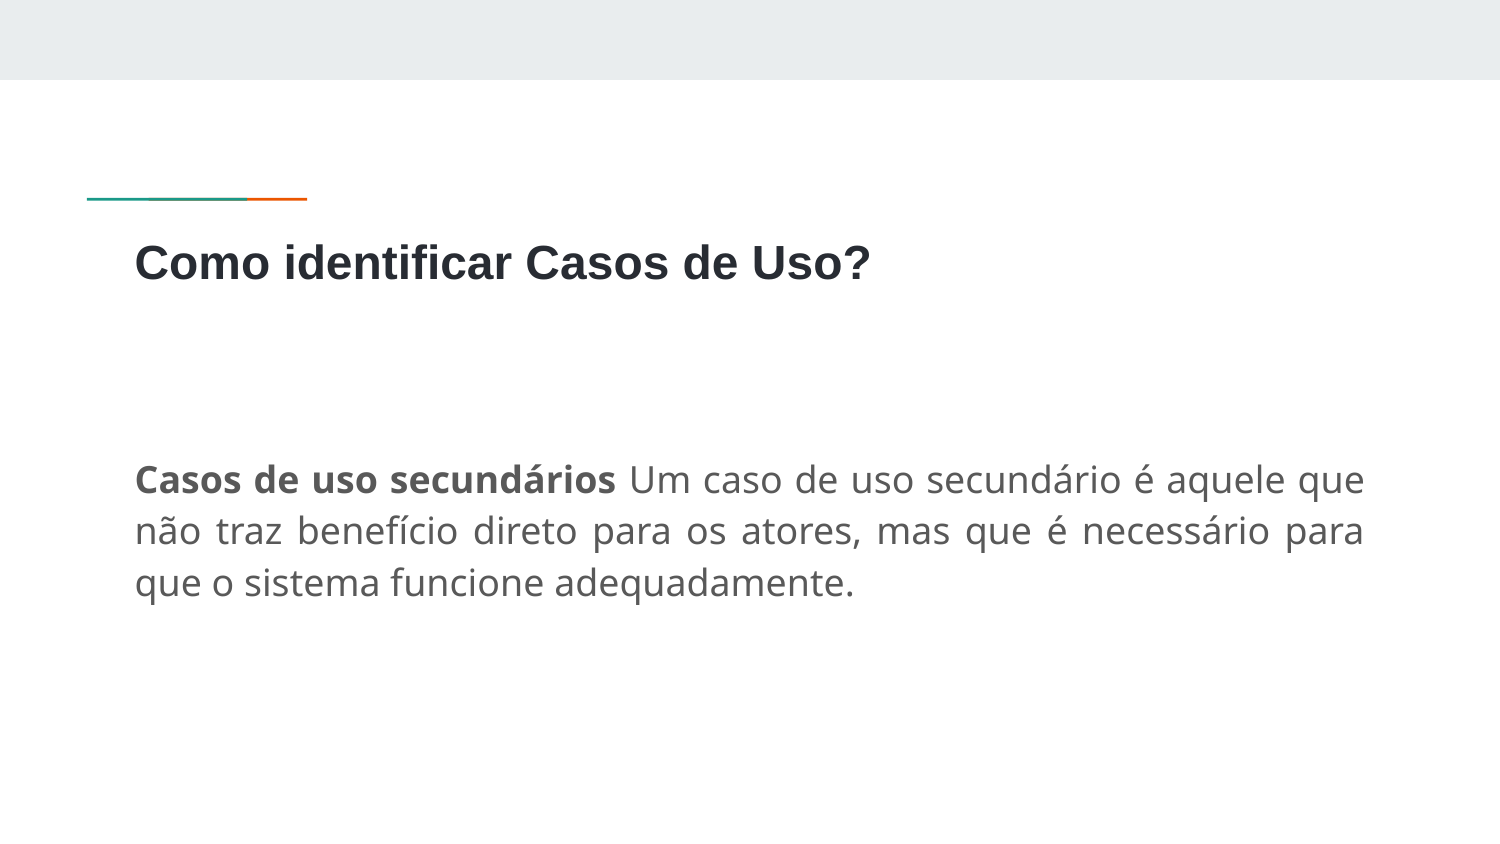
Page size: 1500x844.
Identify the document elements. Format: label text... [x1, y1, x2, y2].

list Casos de uso secundários Um caso de uso secundário é aquele que não traz benefício direto para os atores, mas que é necessário para que o sistema funcione adequadamente. [119, 341, 1381, 712]
title Como identificar Casos de Uso? [119, 216, 1381, 305]
